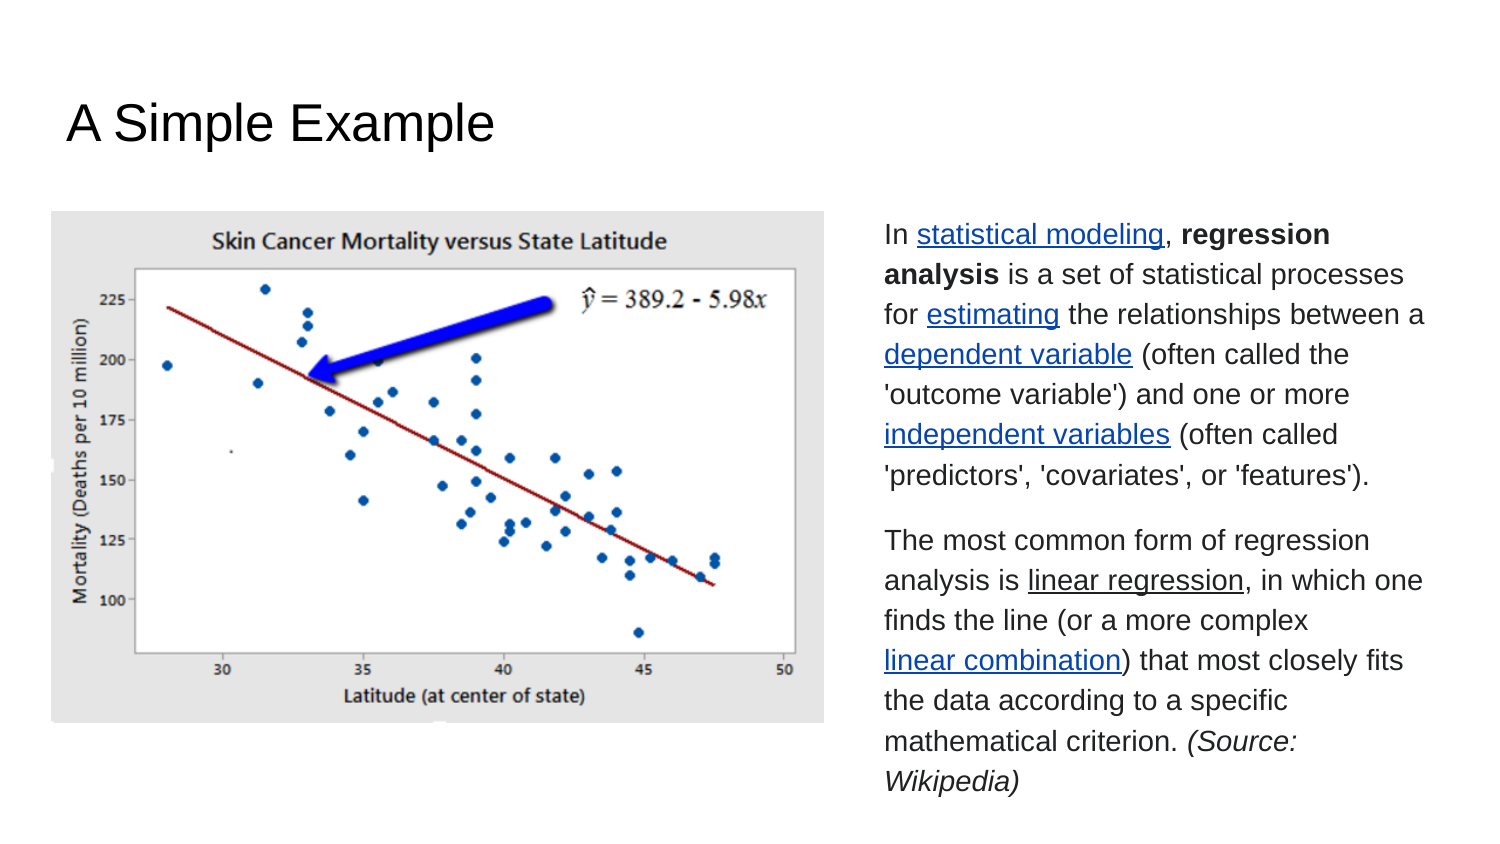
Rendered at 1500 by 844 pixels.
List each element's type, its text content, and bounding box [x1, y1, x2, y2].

list In statistical modeling, regression analysis is a set of statistical processes for estimating the relationships between a dependent variable (often called the 'outcome variable') and one or more independent variables (often called 'predictors', 'covariates', or 'features'). The most common form of regression analysis is linear regression, in which one finds the line (or a more complex linear combination) that most closely fits the data according to a specific mathematical criterion. (Source: Wikipedia) [869, 194, 1449, 740]
title A Simple Example [51, 72, 1449, 167]
picture [50, 211, 824, 723]
